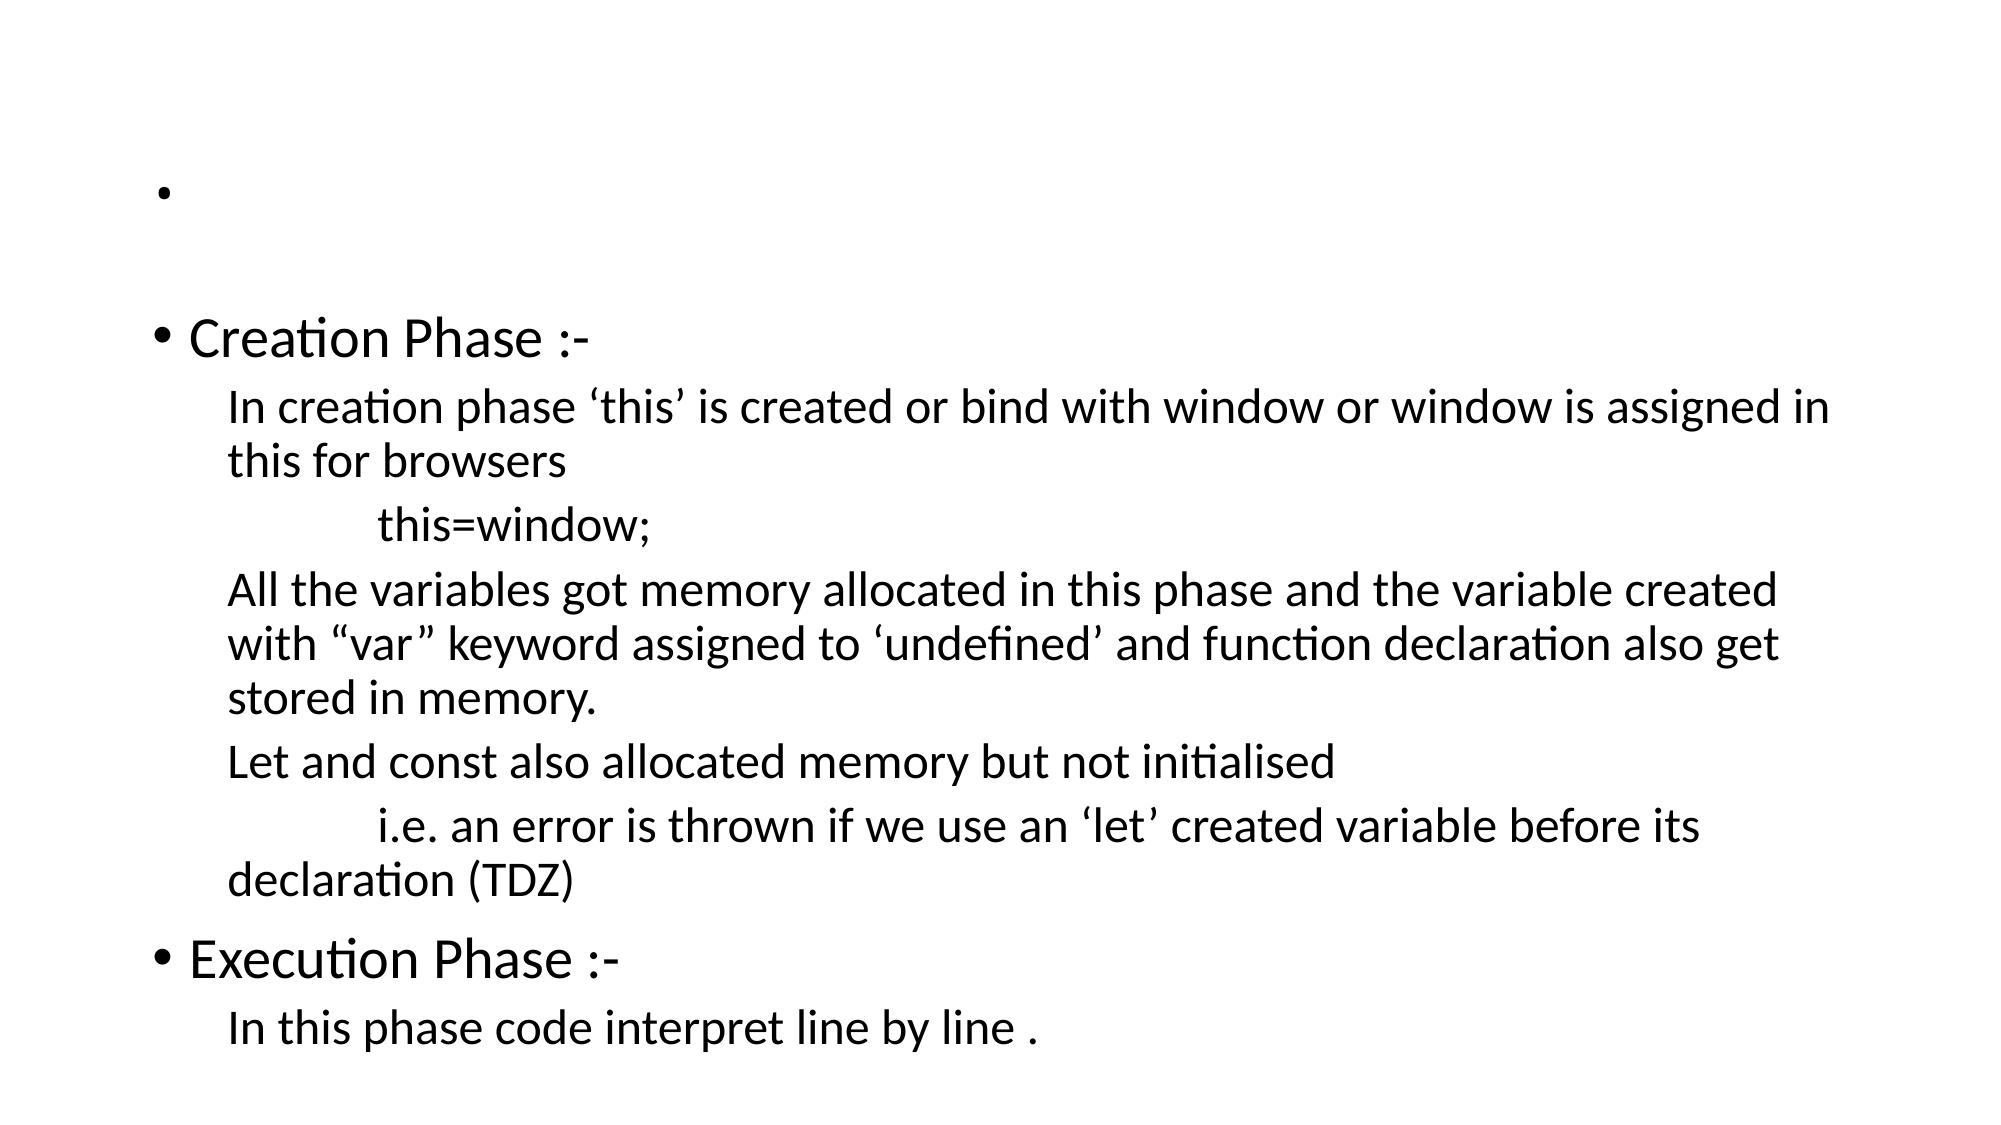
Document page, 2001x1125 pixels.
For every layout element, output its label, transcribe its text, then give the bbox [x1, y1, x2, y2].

list Creation Phase :- In creation phase ‘this’ is created or bind with window or window is assigned in this for browsers this=window; All the variables got memory allocated in this phase and the variable created with “var” keyword assigned to ‘undefined’ and function declaration also get stored in memory. Let and const also allocated memory but not initialised i.e. an error is thrown if we use an ‘let’ created variable before its declaration (TDZ) Execution Phase :- In this phase code interpret line by line . [137, 299, 1863, 1125]
title . [137, 59, 1863, 278]
